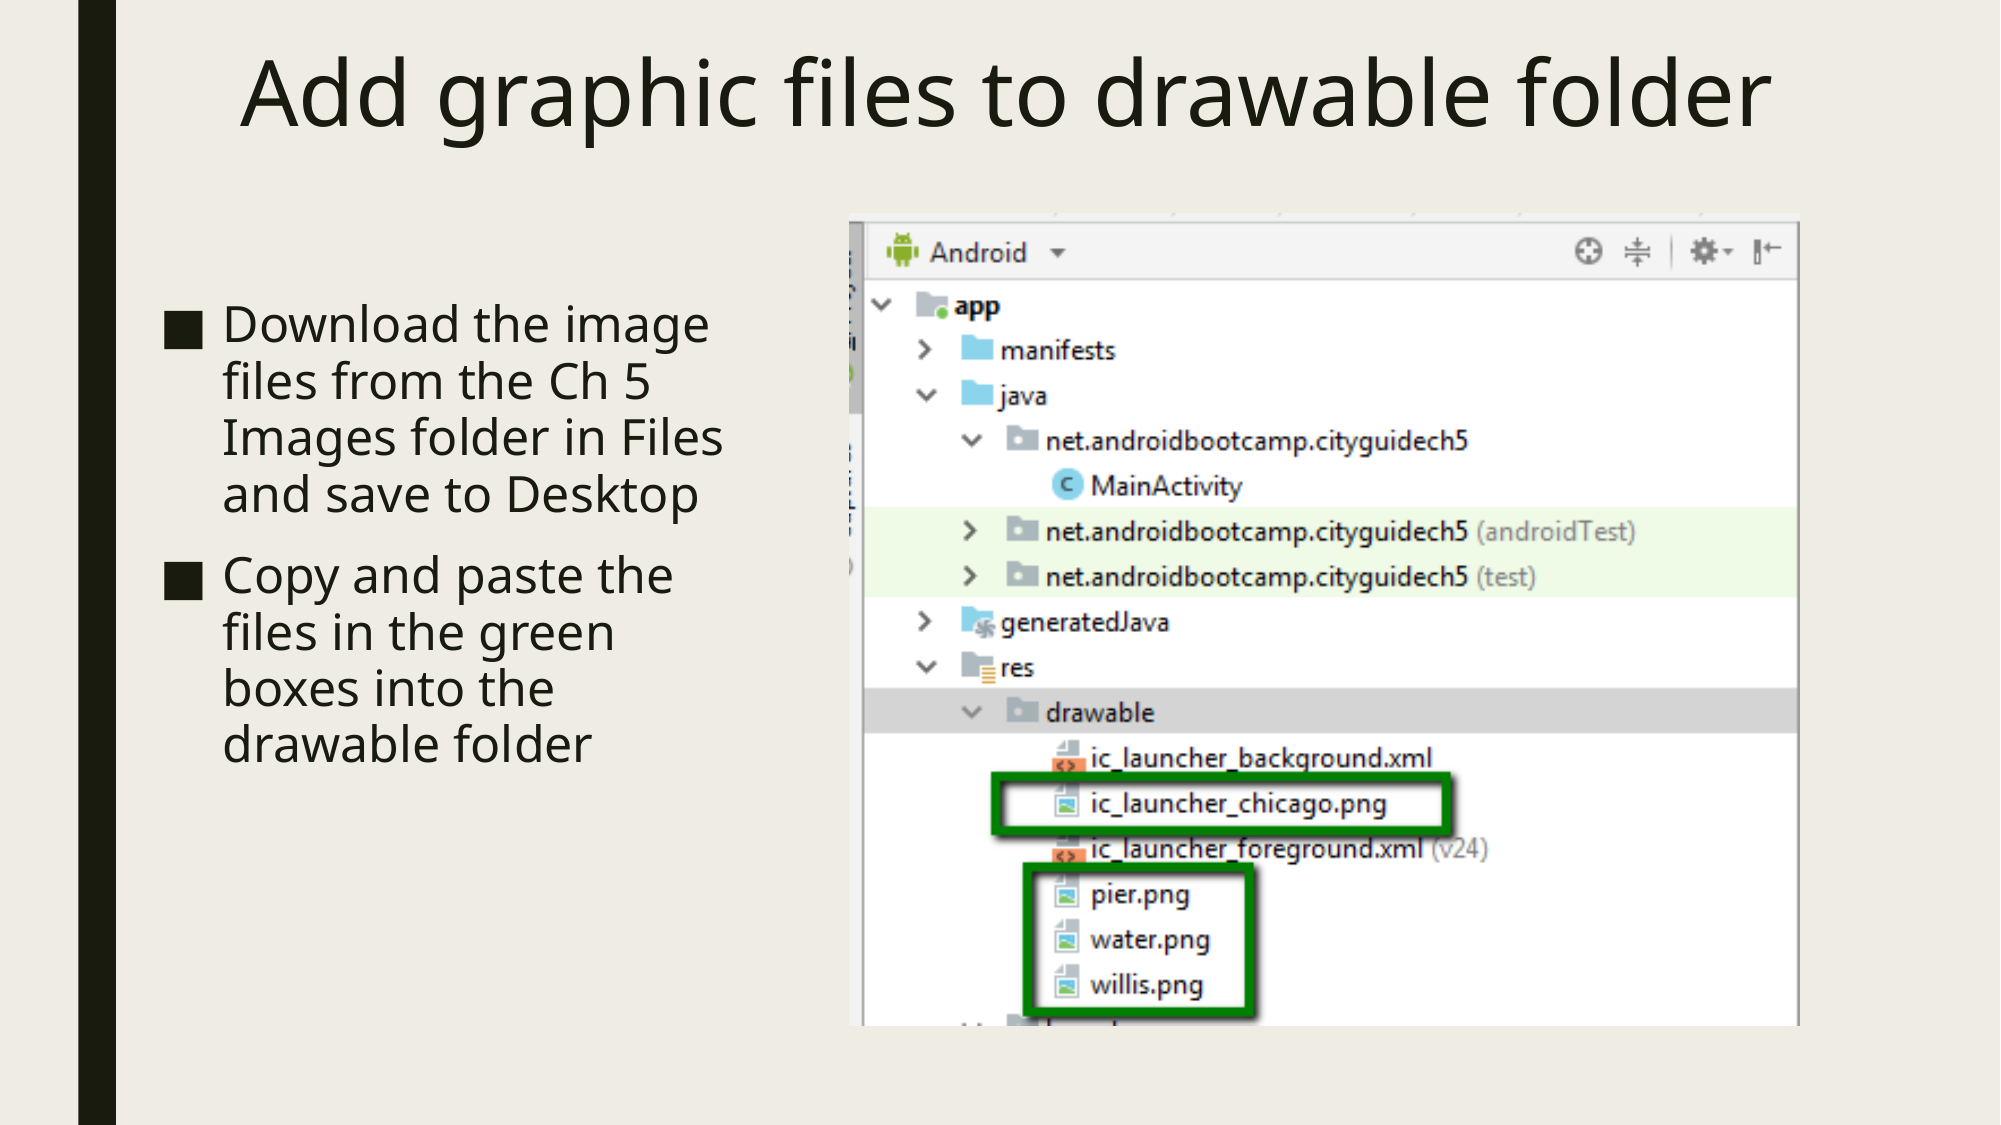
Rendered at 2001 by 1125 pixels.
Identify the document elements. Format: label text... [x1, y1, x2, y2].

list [849, 213, 1800, 1026]
title Add graphic files to drawable folder [225, 40, 1800, 253]
list Download the image files from the Ch 5 Images folder in Files and save to Desktop Copy and paste the files in the green boxes into the drawable folder [144, 290, 743, 878]
